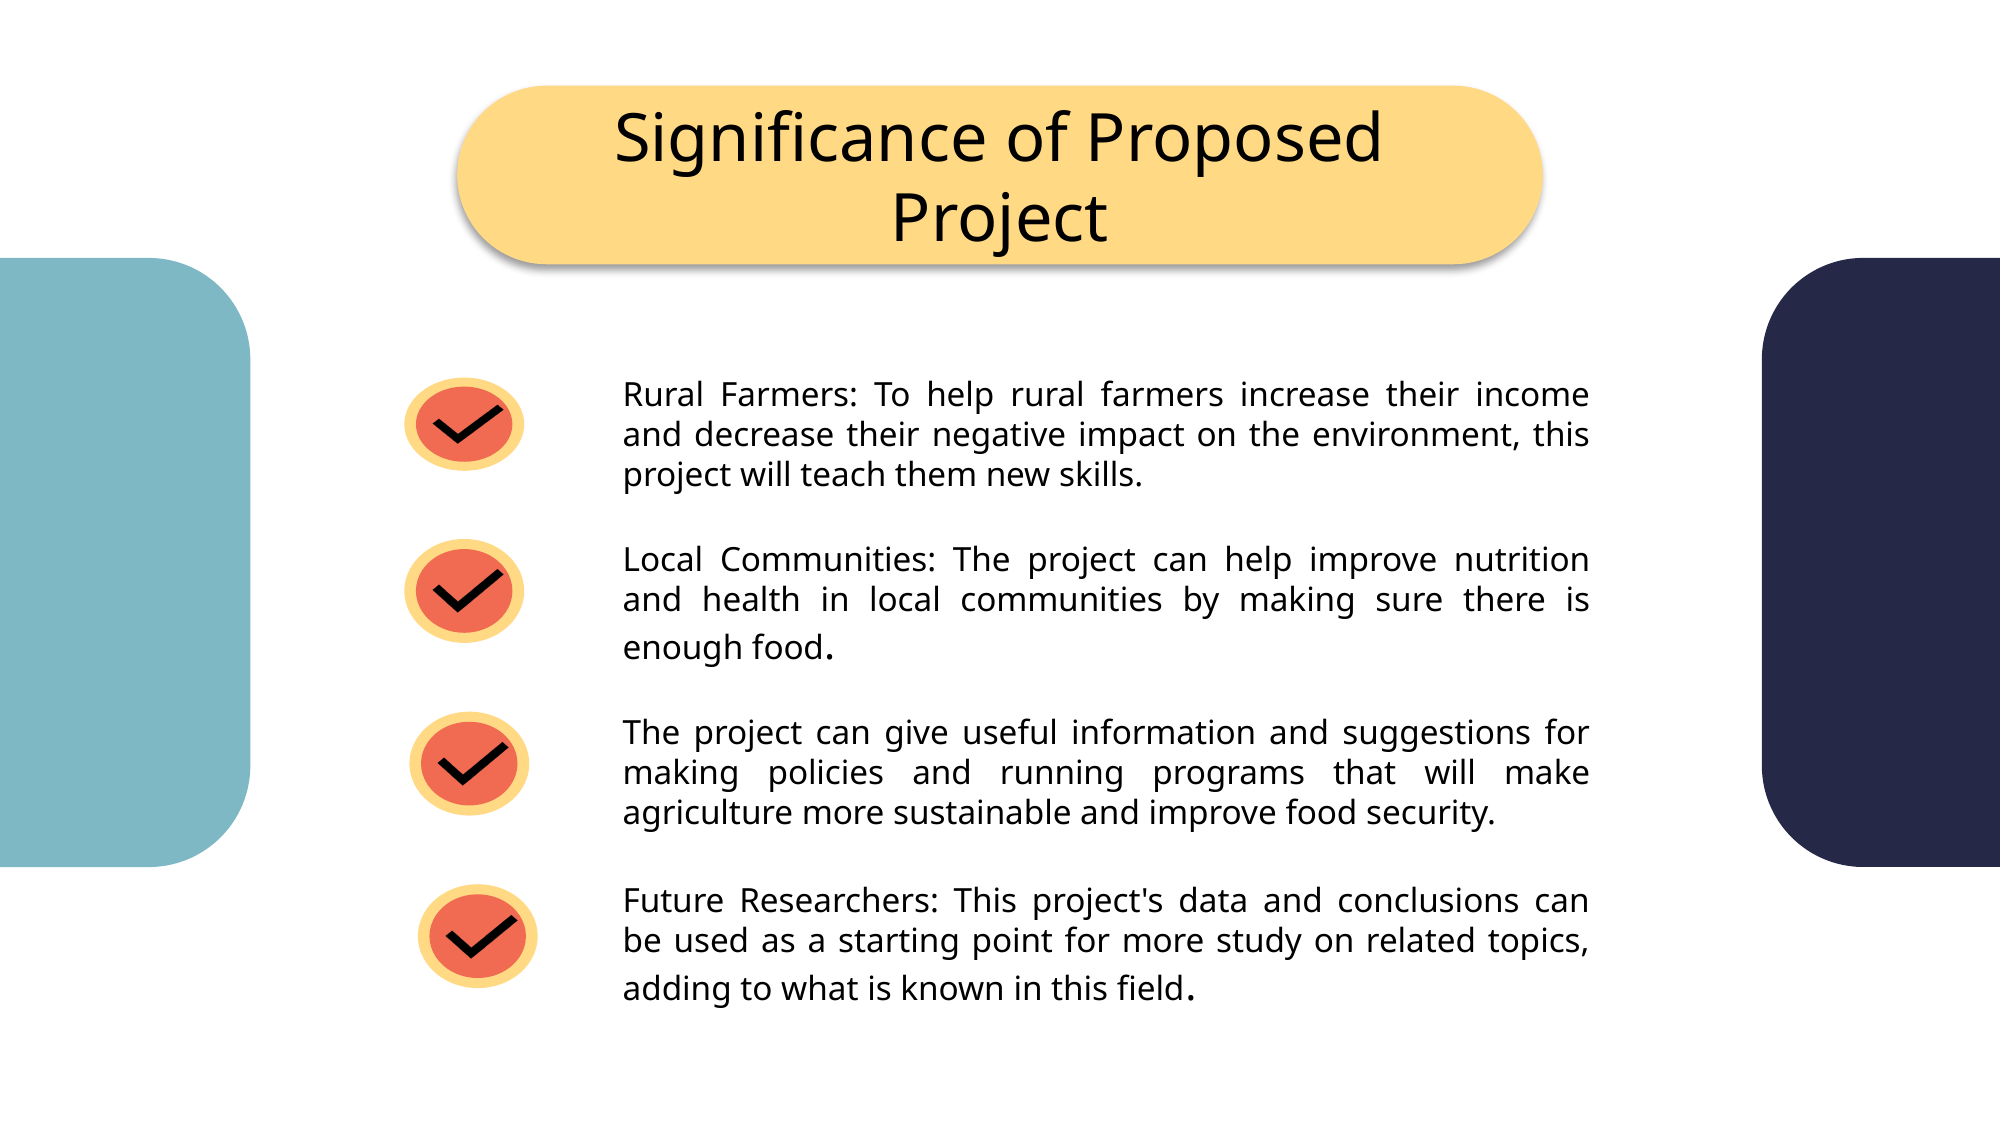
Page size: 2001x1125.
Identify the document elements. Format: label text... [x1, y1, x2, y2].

text_box [1760, 256, 2000, 869]
text_box [0, 256, 252, 869]
text_box Rural Farmers: To help rural farmers increase their income and decrease their negative impact on the environment, this project will teach them new skills. [607, 365, 1607, 500]
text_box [404, 377, 525, 471]
text_box The project can give useful information and suggestions for making policies and running programs that will make agriculture more sustainable and improve food security. [607, 703, 1607, 839]
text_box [404, 538, 525, 643]
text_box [409, 711, 530, 816]
text_box Local Communities: The project can help improve nutrition and health in local communities by making sure there is enough food. [607, 530, 1607, 676]
text_box Future Researchers: This project's data and conclusions can be used as a starting point for more study on related topics, adding to what is known in this field. [607, 871, 1607, 1017]
text_box Significance of Proposed Project [456, 84, 1544, 266]
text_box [417, 884, 538, 989]
